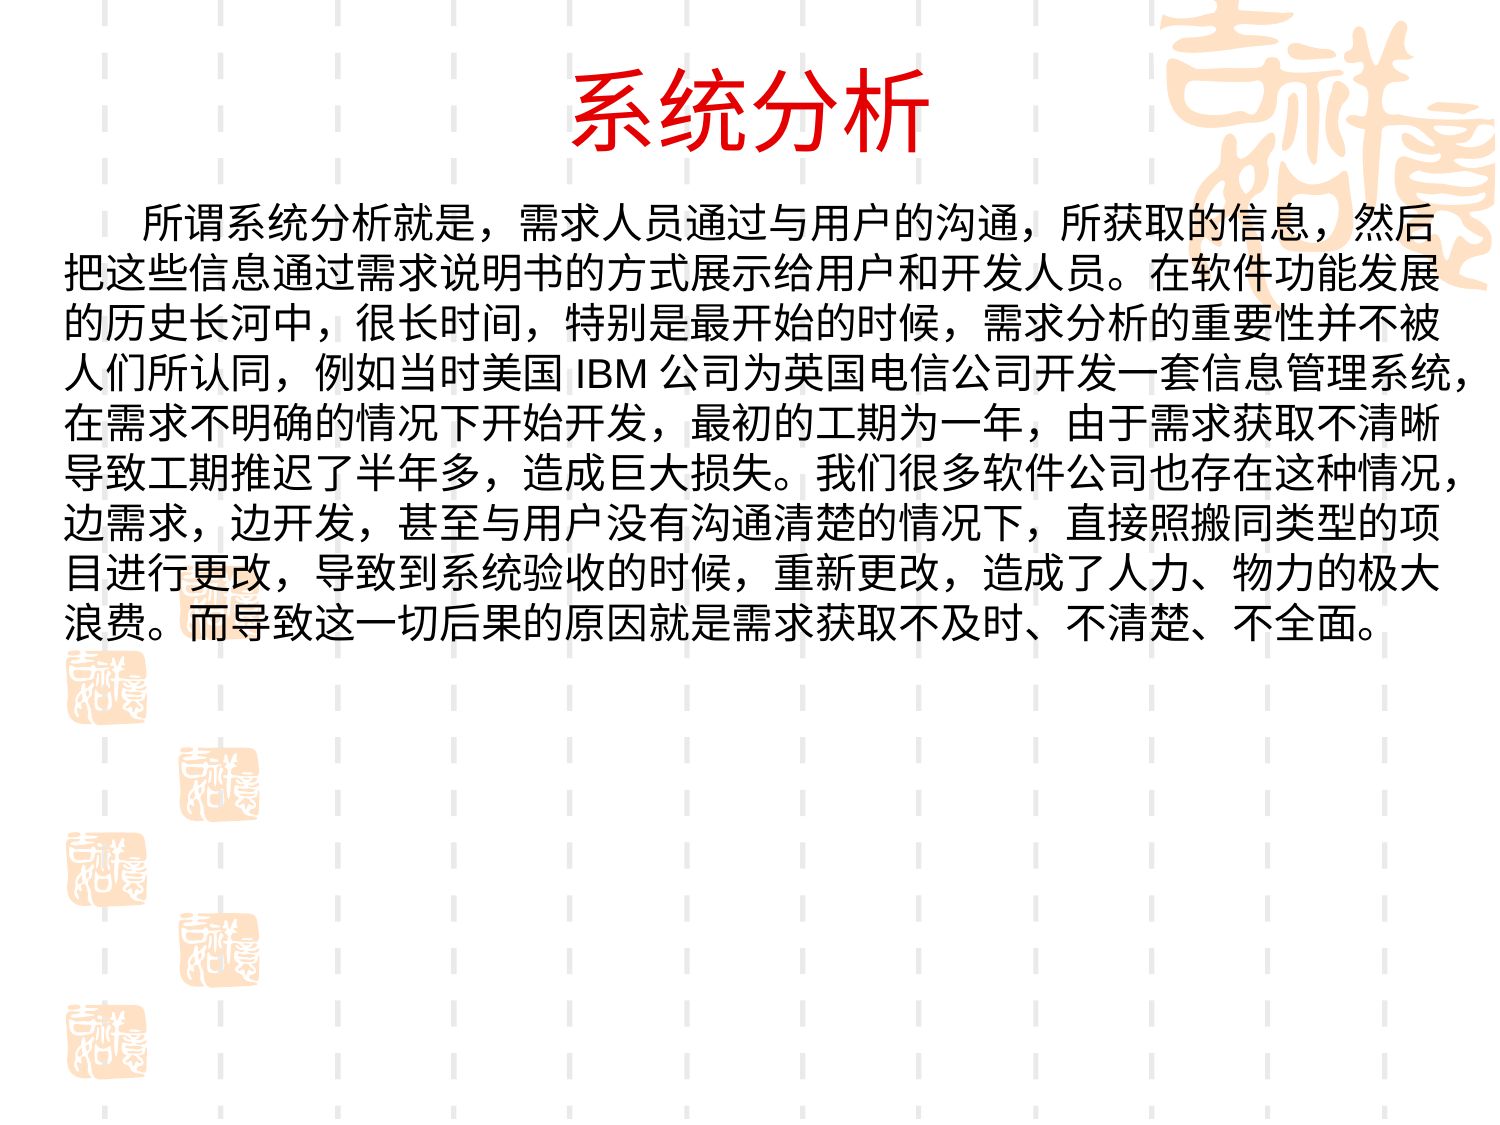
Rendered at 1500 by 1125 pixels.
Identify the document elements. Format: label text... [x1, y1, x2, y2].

title 系统分析 [48, 13, 1451, 188]
text_box 所谓系统分析就是，需求人员通过与用户的沟通，所获取的信息，然后把这些信息通过需求说明书的方式展示给用户和开发人员。在软件功能发展的历史长河中，很长时间，特别是最开始的时候，需求分析的重要性并不被人们所认同，例如当时美国IBM公司为英国电信公司开发一套信息管理系统，在需求不明确的情况下开始开发，最初的工期为一年，由于需求获取不清晰导致工期推迟了半年多，造成巨大损失。我们很多软件公司也存在这种情况，边需求，边开发，甚至与用户没有沟通清楚的情况下，直接照搬同类型的项目进行更改，导致到系统验收的时候，重新更改，造成了人力、物力的极大浪费。而导致这一切后果的原因就是需求获取不及时、不清楚、不全面。 [48, 188, 1472, 654]
